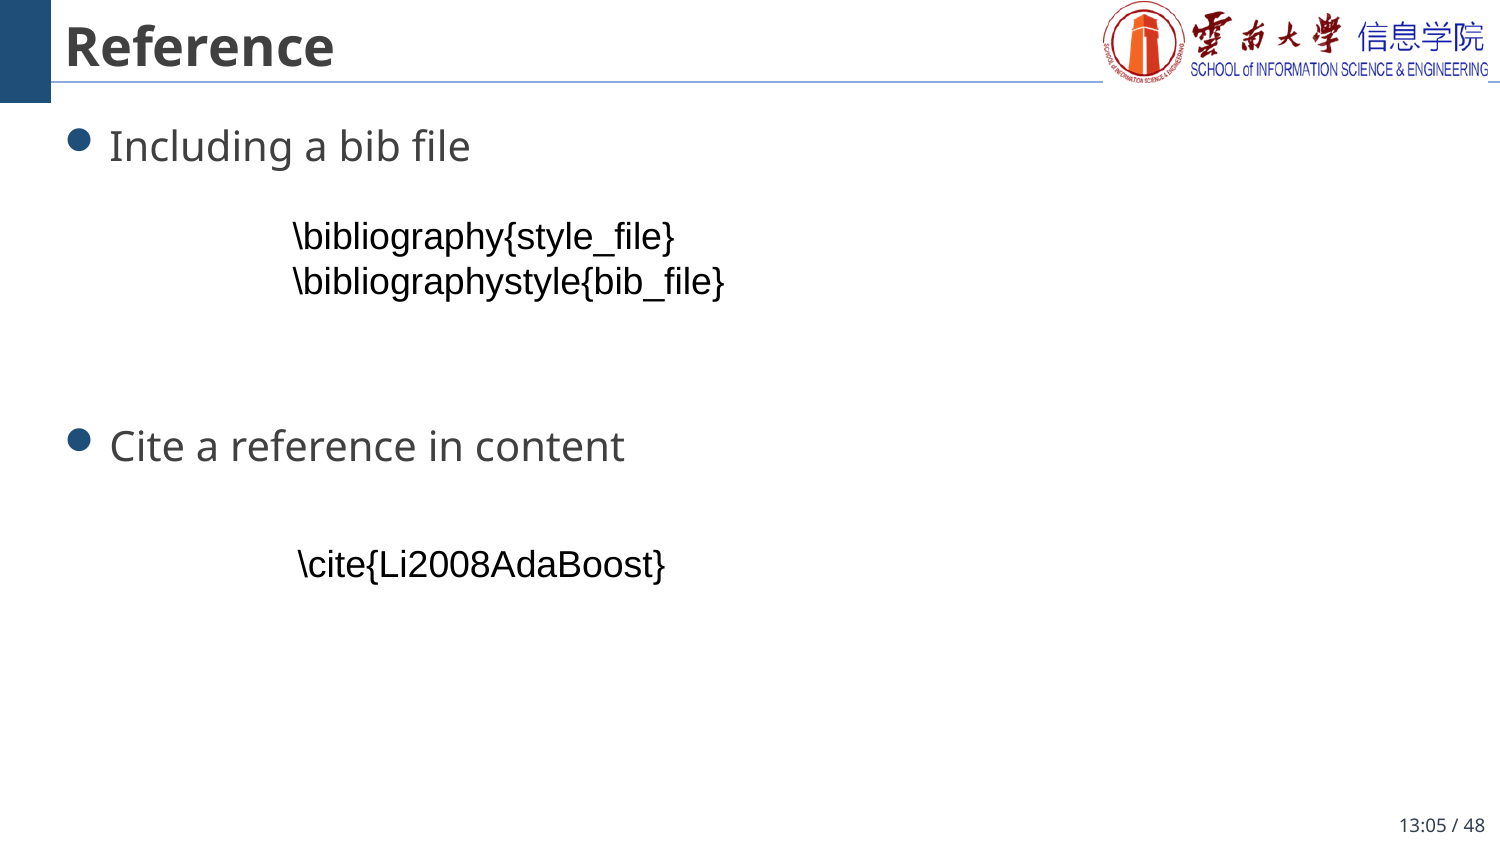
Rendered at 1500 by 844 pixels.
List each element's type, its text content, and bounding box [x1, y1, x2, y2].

list Including a bib file Cite a reference in content [49, 102, 1448, 779]
text_box \bibliography{style_file} \bibliographystyle{bib_file} [277, 205, 1220, 310]
picture [1103, 1, 1488, 83]
title Reference [49, 10, 886, 85]
text_box \cite{Li2008AdaBoost} [282, 532, 681, 593]
